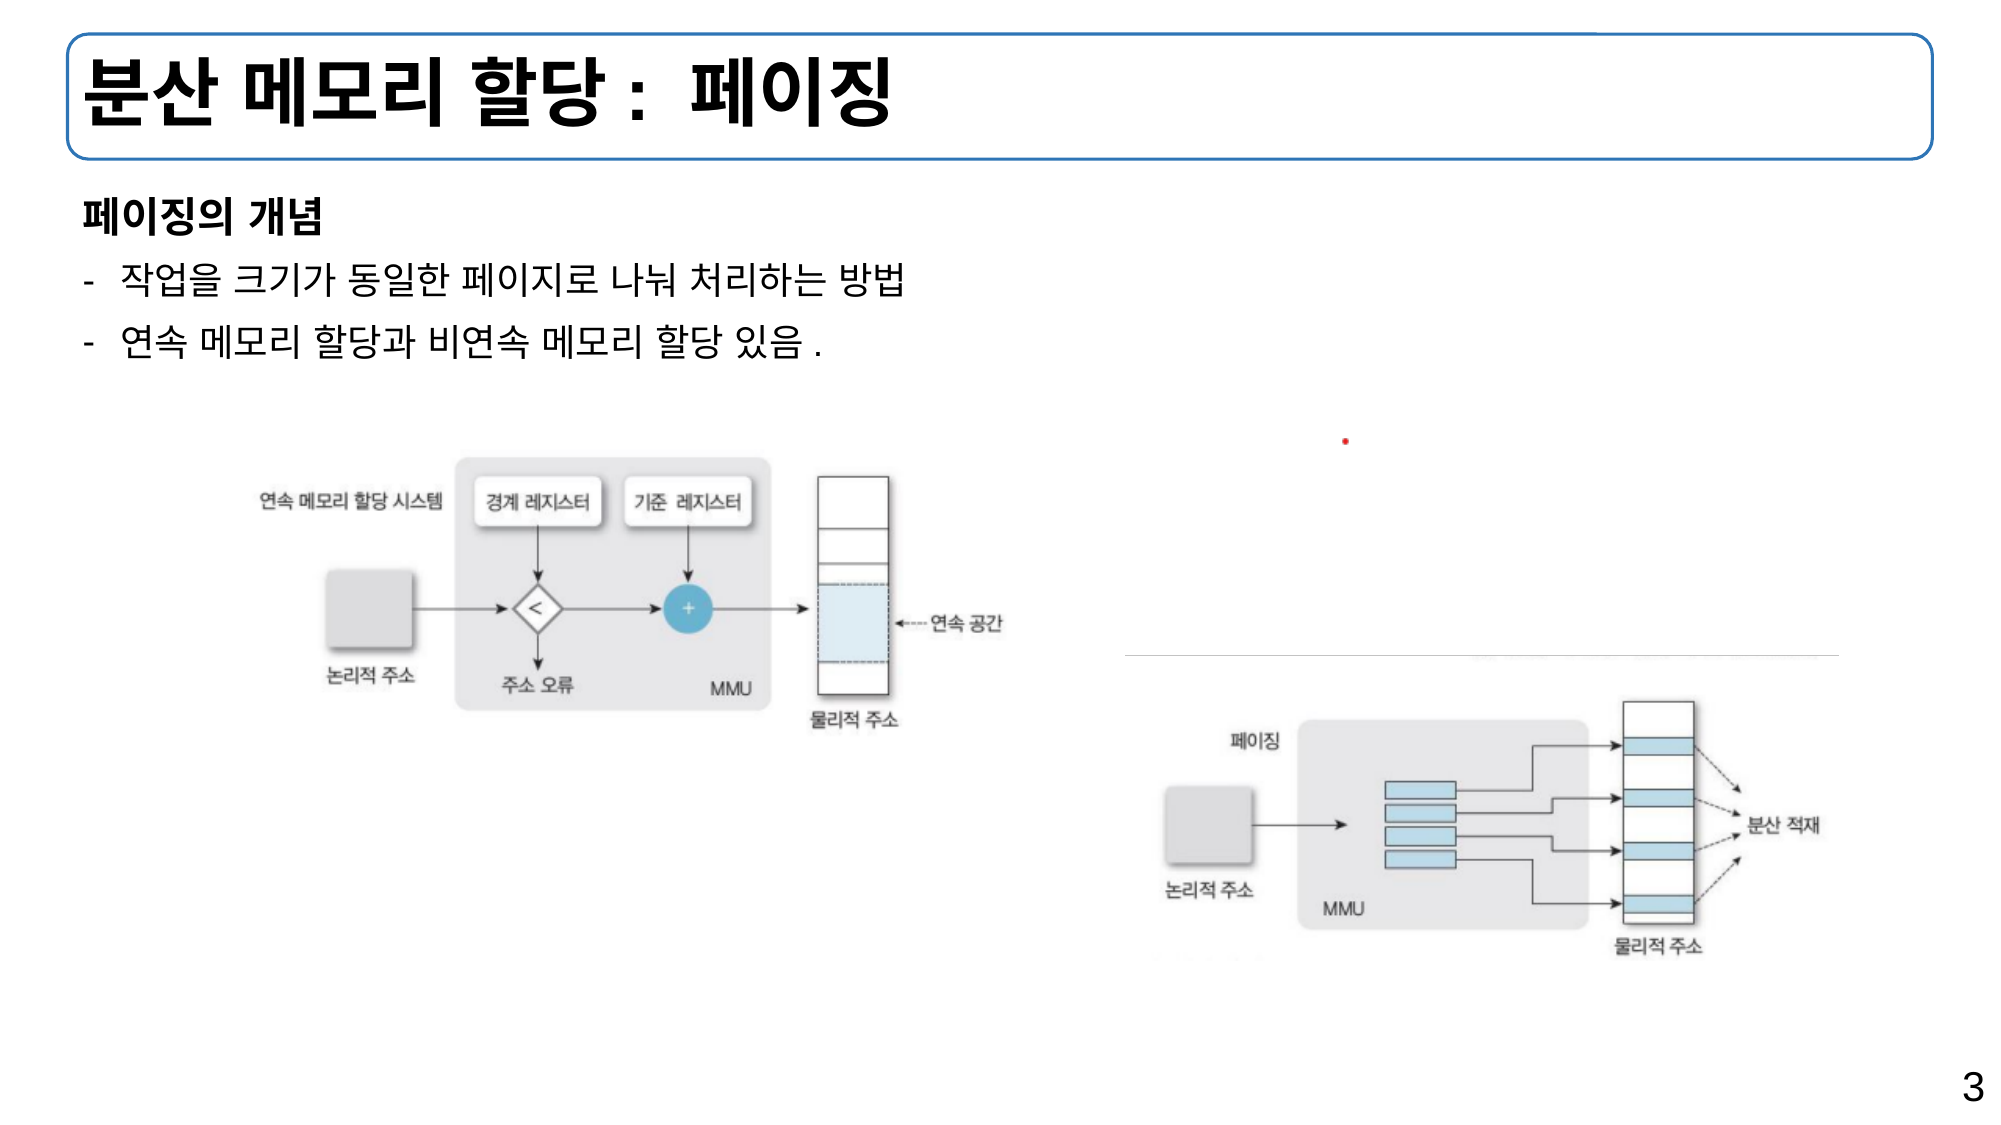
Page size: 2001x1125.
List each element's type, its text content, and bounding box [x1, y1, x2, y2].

picture [1125, 437, 1839, 961]
list 페이징의 개념 작업을 크기가 동일한 페이지로 나눠 처리하는 방법 연속 메모리 할당과 비연속 메모리 할당 있음. [67, 189, 1933, 1019]
picture [229, 384, 1032, 741]
title 분산 메모리 할당: 페이징 [67, 34, 1933, 160]
